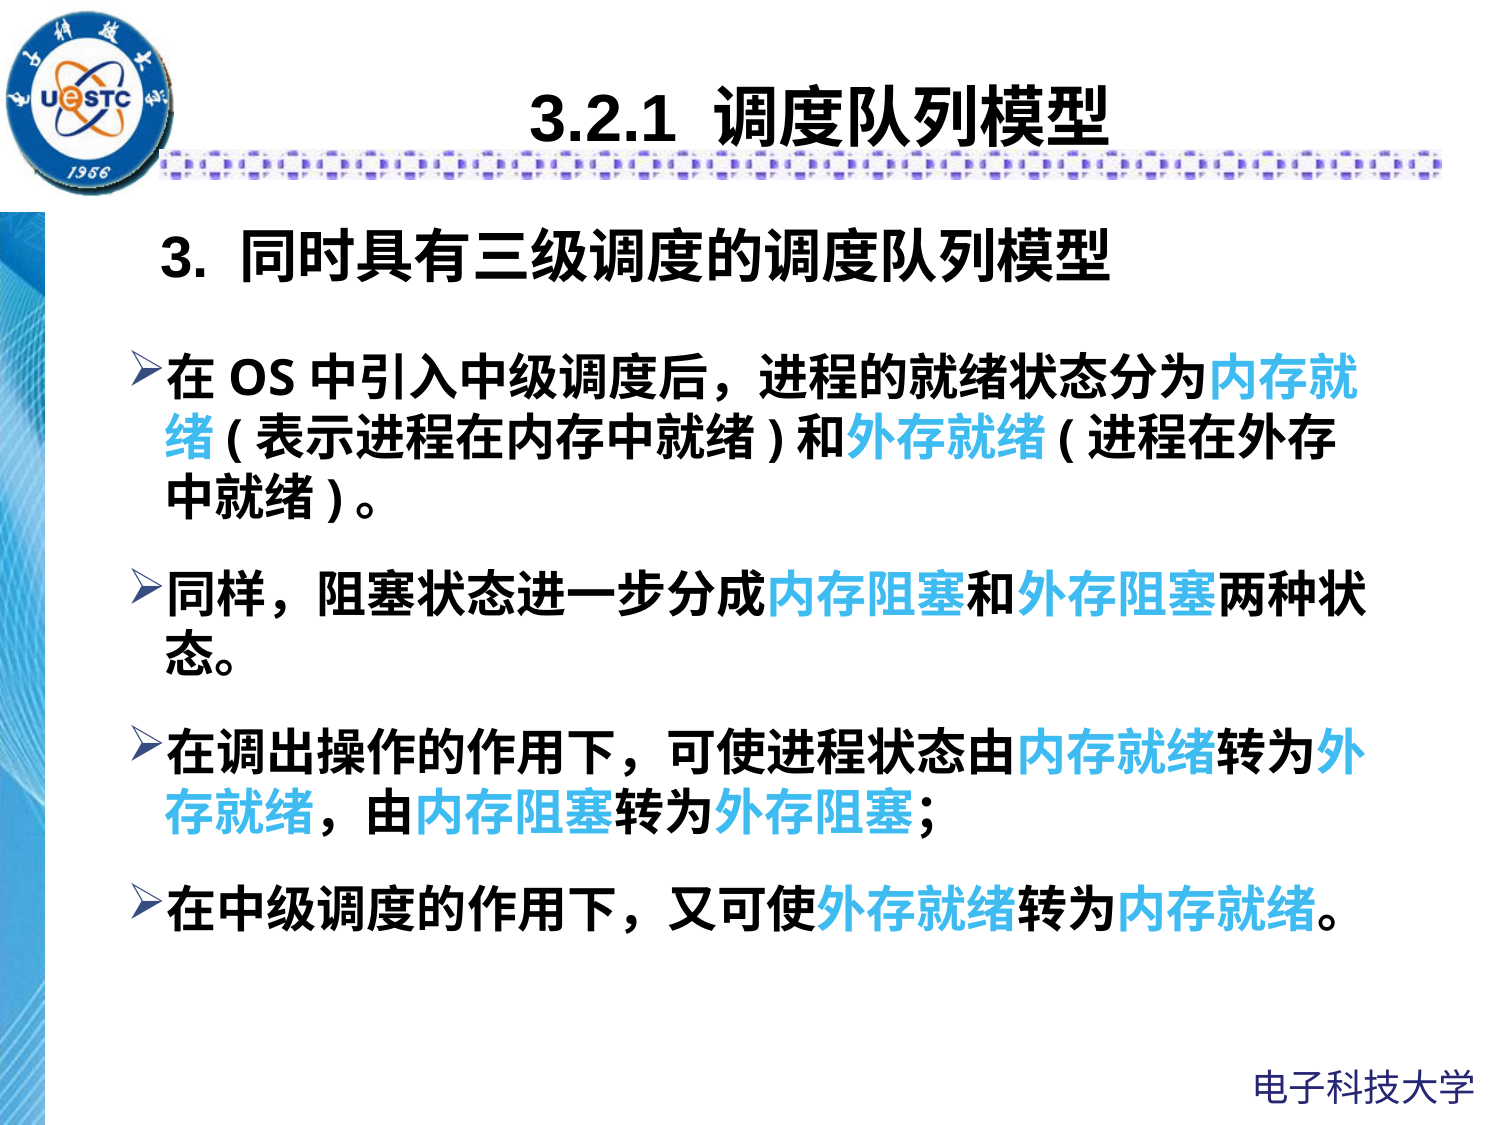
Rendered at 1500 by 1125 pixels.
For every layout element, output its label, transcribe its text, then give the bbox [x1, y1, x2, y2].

picture [0, 212, 45, 1125]
picture [5, 0, 1442, 197]
text_box 3.2.1 调度队列模型 [514, 67, 1143, 163]
list 在OS中引入中级调度后，进程的就绪状态分为内存就绪(表示进程在内存中就绪)和外存就绪(进程在外存中就绪)。 同样，阻塞状态进一步分成内存阻塞和外存阻塞两种状态。 在调出操作的作用下，可使进程状态由内存就绪转为外存就绪，由内存阻塞转为外存阻塞； 在中级调度的作用下，又可使外存就绪转为内存就绪。 [112, 337, 1388, 1013]
text_box 3. 同时具有三级调度的调度队列模型 [145, 211, 1142, 297]
